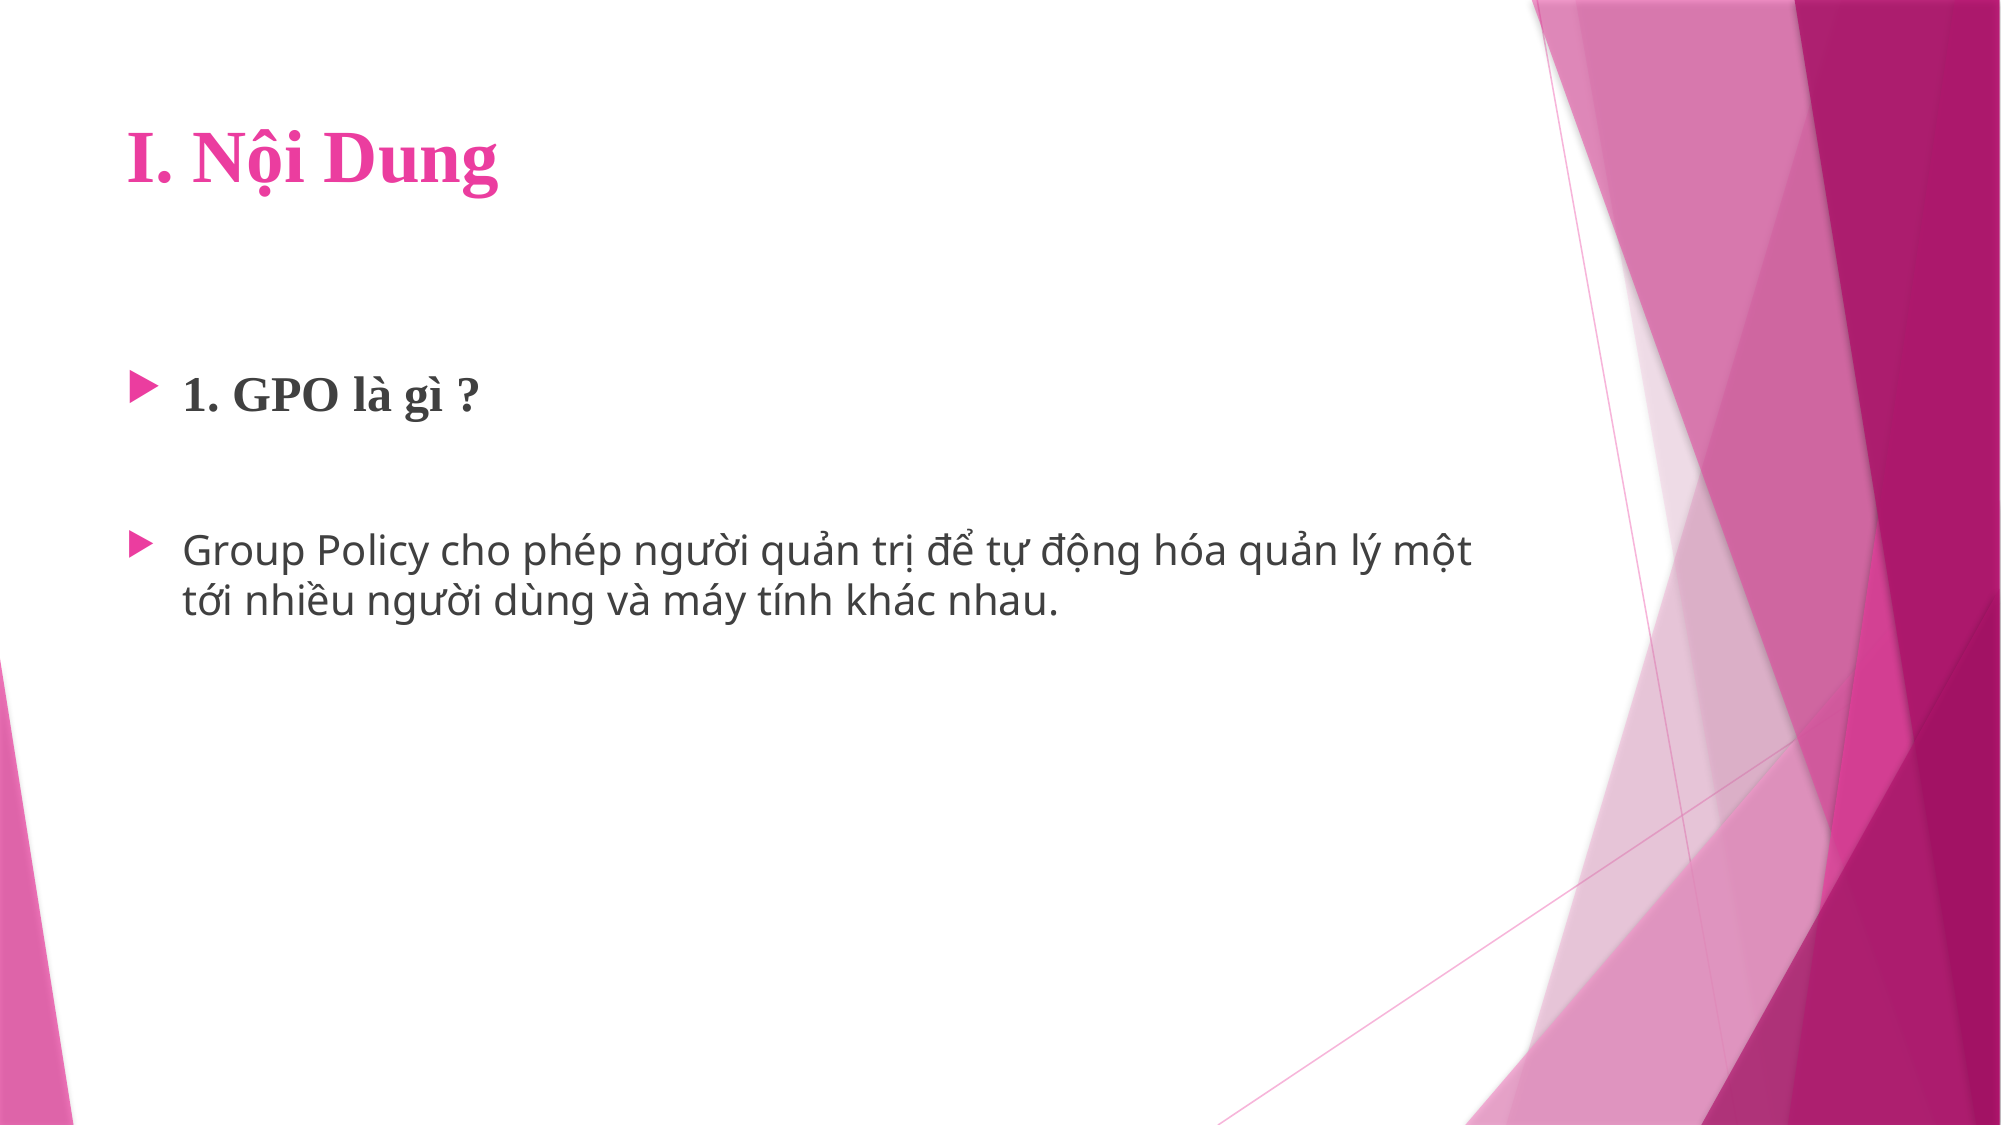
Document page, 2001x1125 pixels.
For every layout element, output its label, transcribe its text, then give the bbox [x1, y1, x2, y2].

title I. Nội Dung [111, 99, 1522, 317]
list 1. GPO là gì ? Group Policy cho phép người quản trị để tự động hóa quản lý một tới nhiều người dùng và máy tính khác nhau. [111, 354, 1522, 992]
